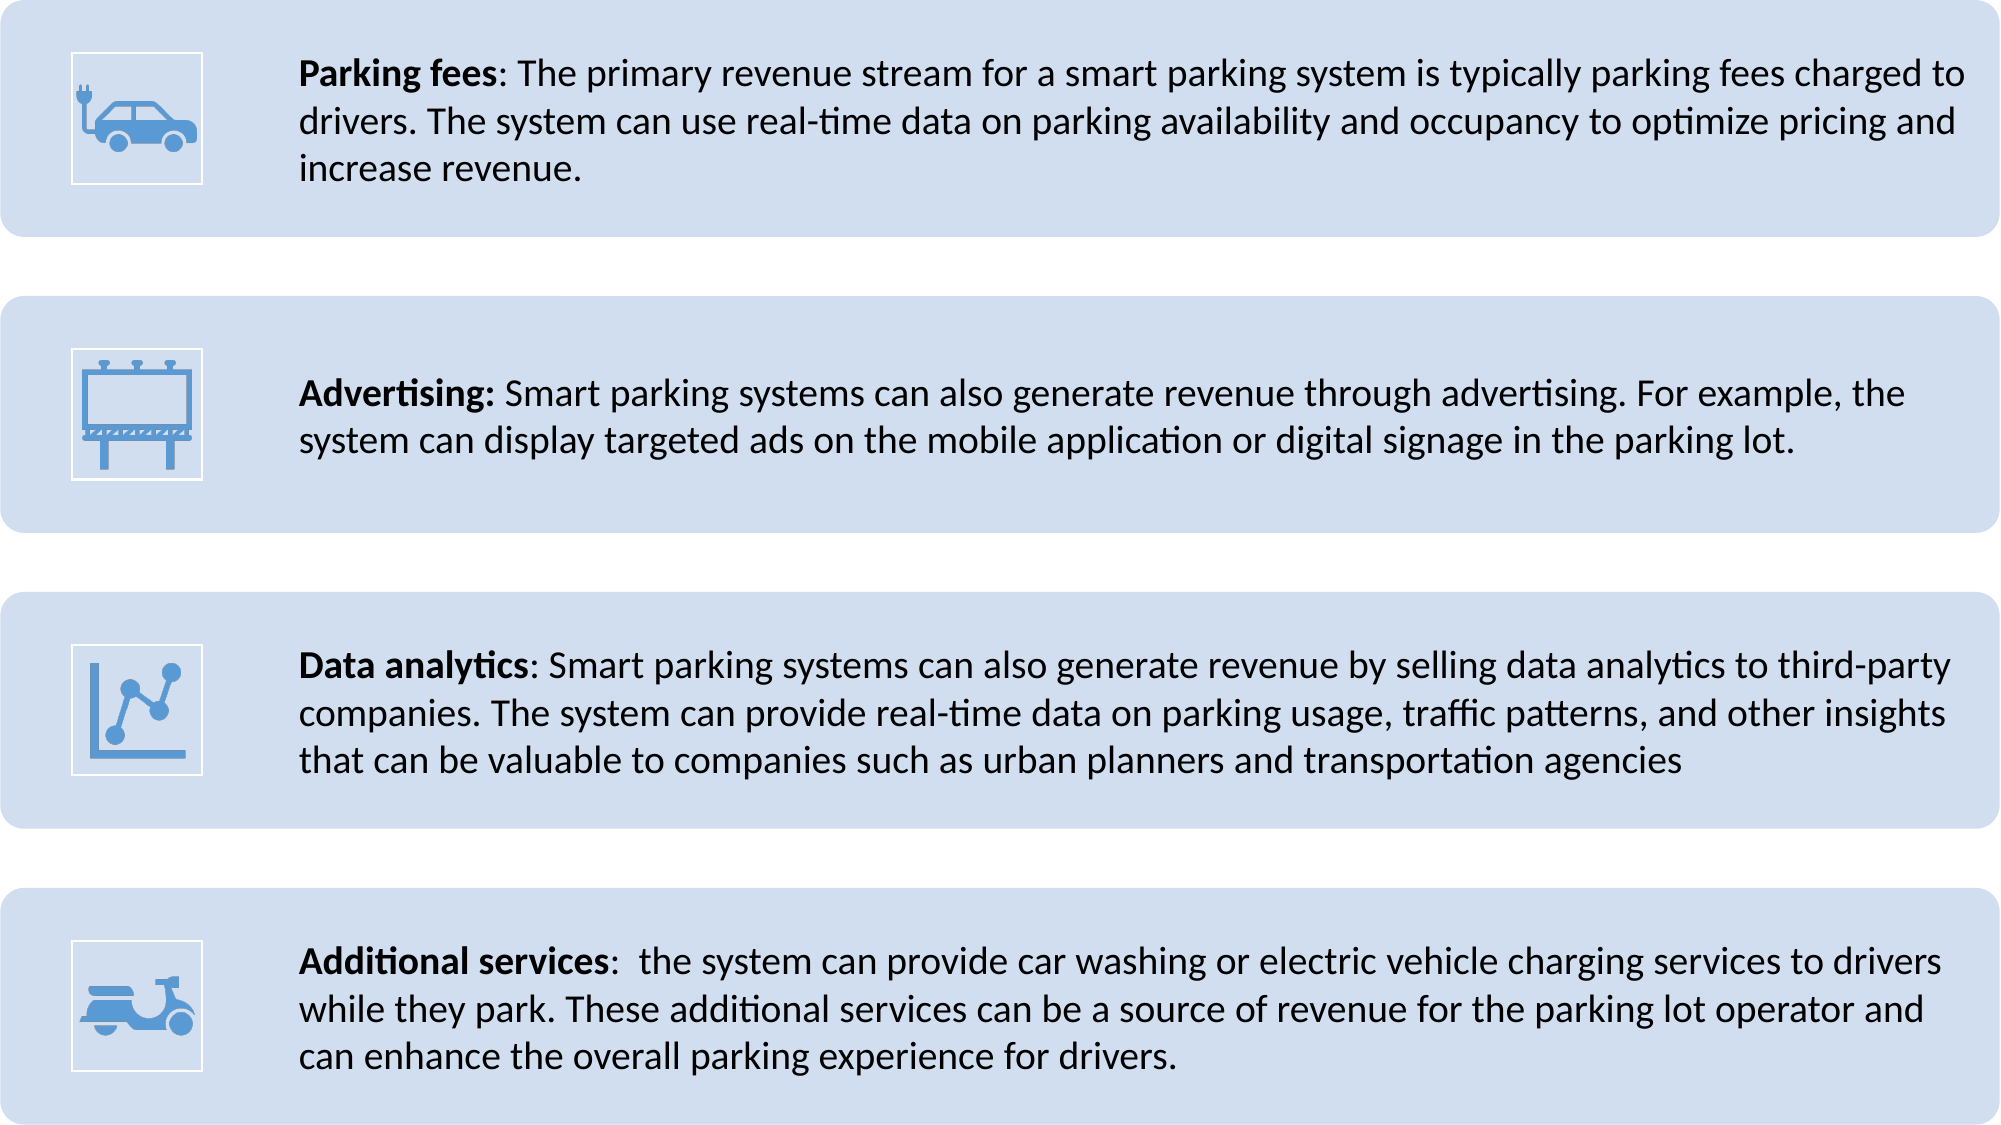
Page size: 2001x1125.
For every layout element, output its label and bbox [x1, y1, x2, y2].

list [0, 0, 2000, 1125]
